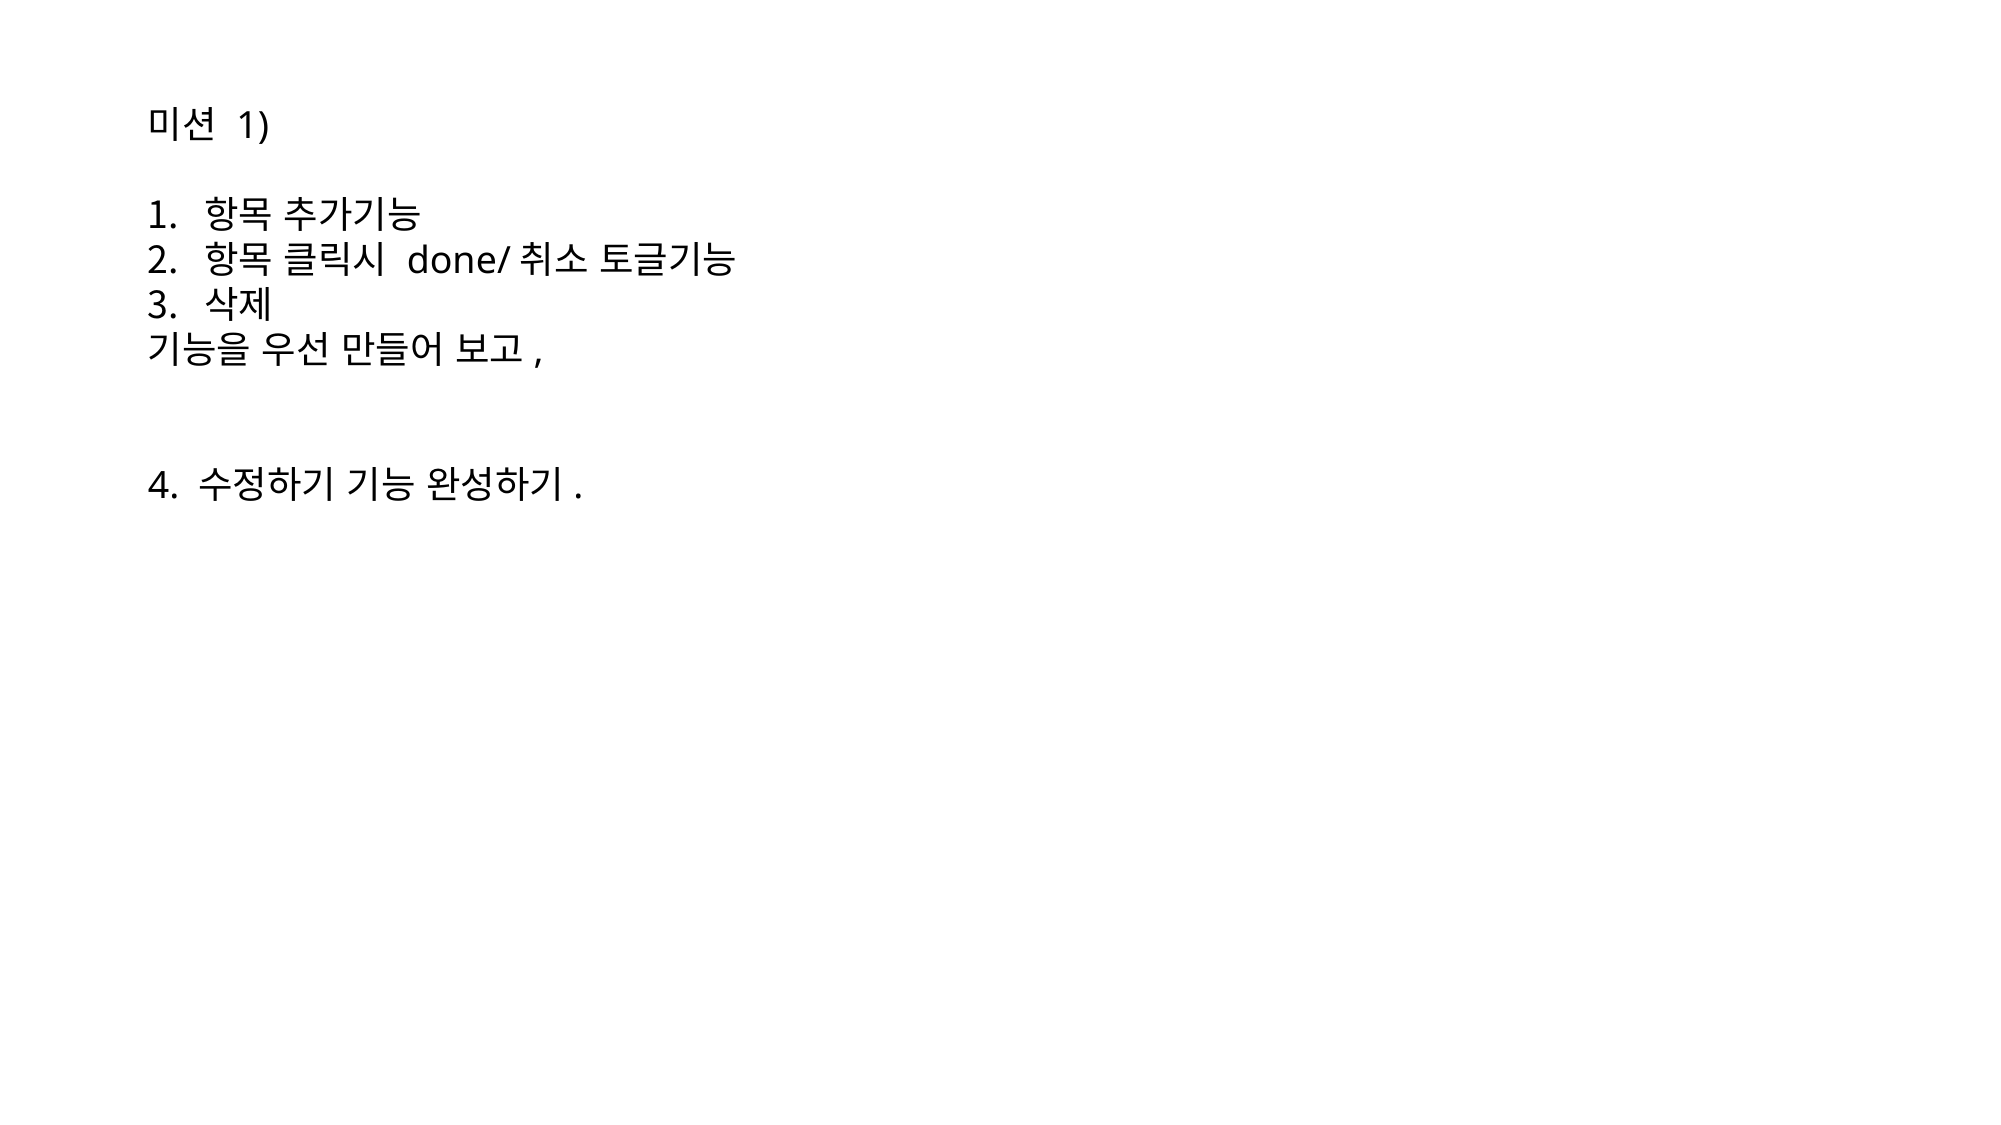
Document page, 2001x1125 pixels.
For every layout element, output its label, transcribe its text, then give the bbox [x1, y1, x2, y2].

text_box 미션 1) 항목 추가기능 항목 클릭시 done/취소 토글기능 삭제 기능을 우선 만들어 보고, 4. 수정하기 기능 완성하기. [133, 93, 753, 559]
